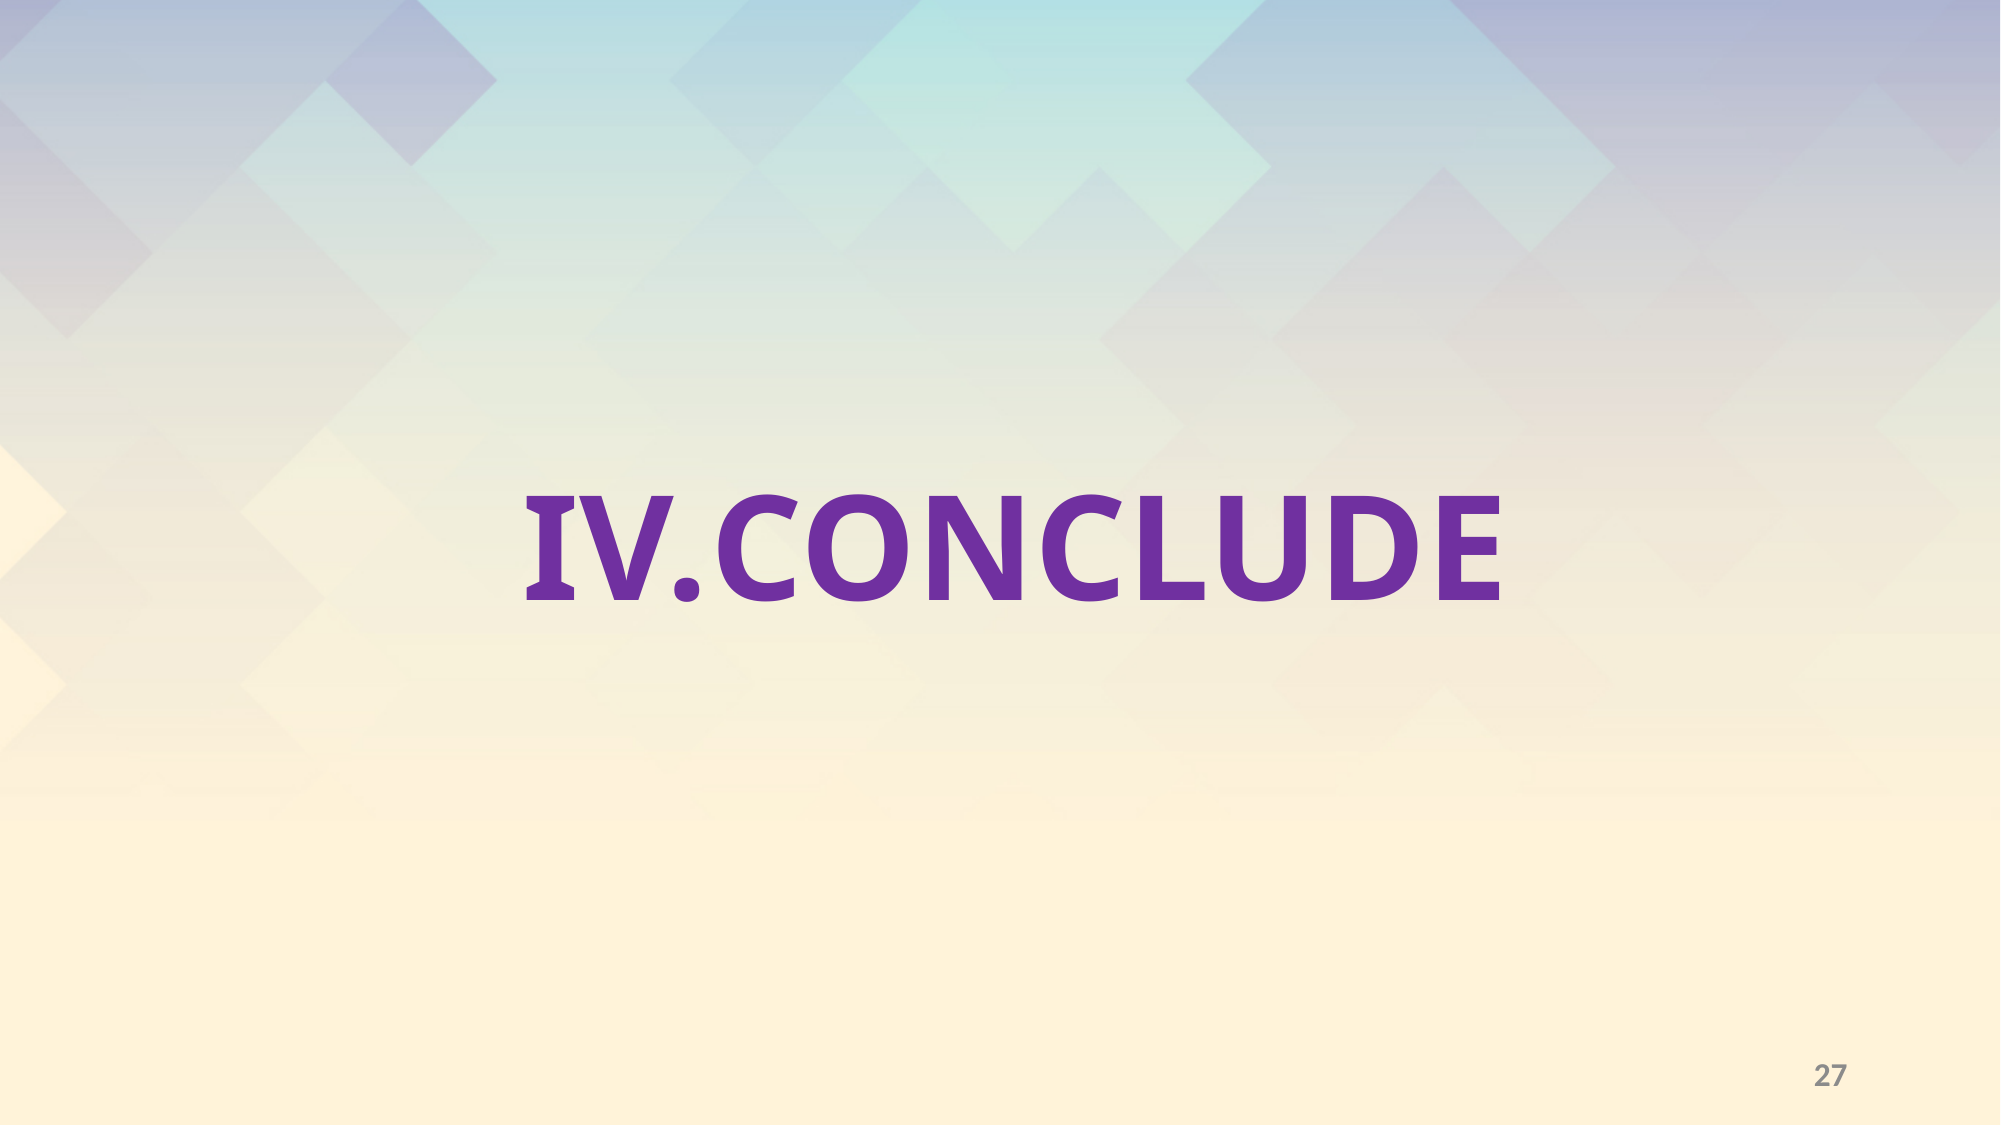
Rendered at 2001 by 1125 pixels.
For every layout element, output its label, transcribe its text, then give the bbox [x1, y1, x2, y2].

title CONCLUDE [126, 253, 1905, 854]
picture [0, 0, 2001, 1125]
slide_number 27 [1412, 1042, 1863, 1103]
